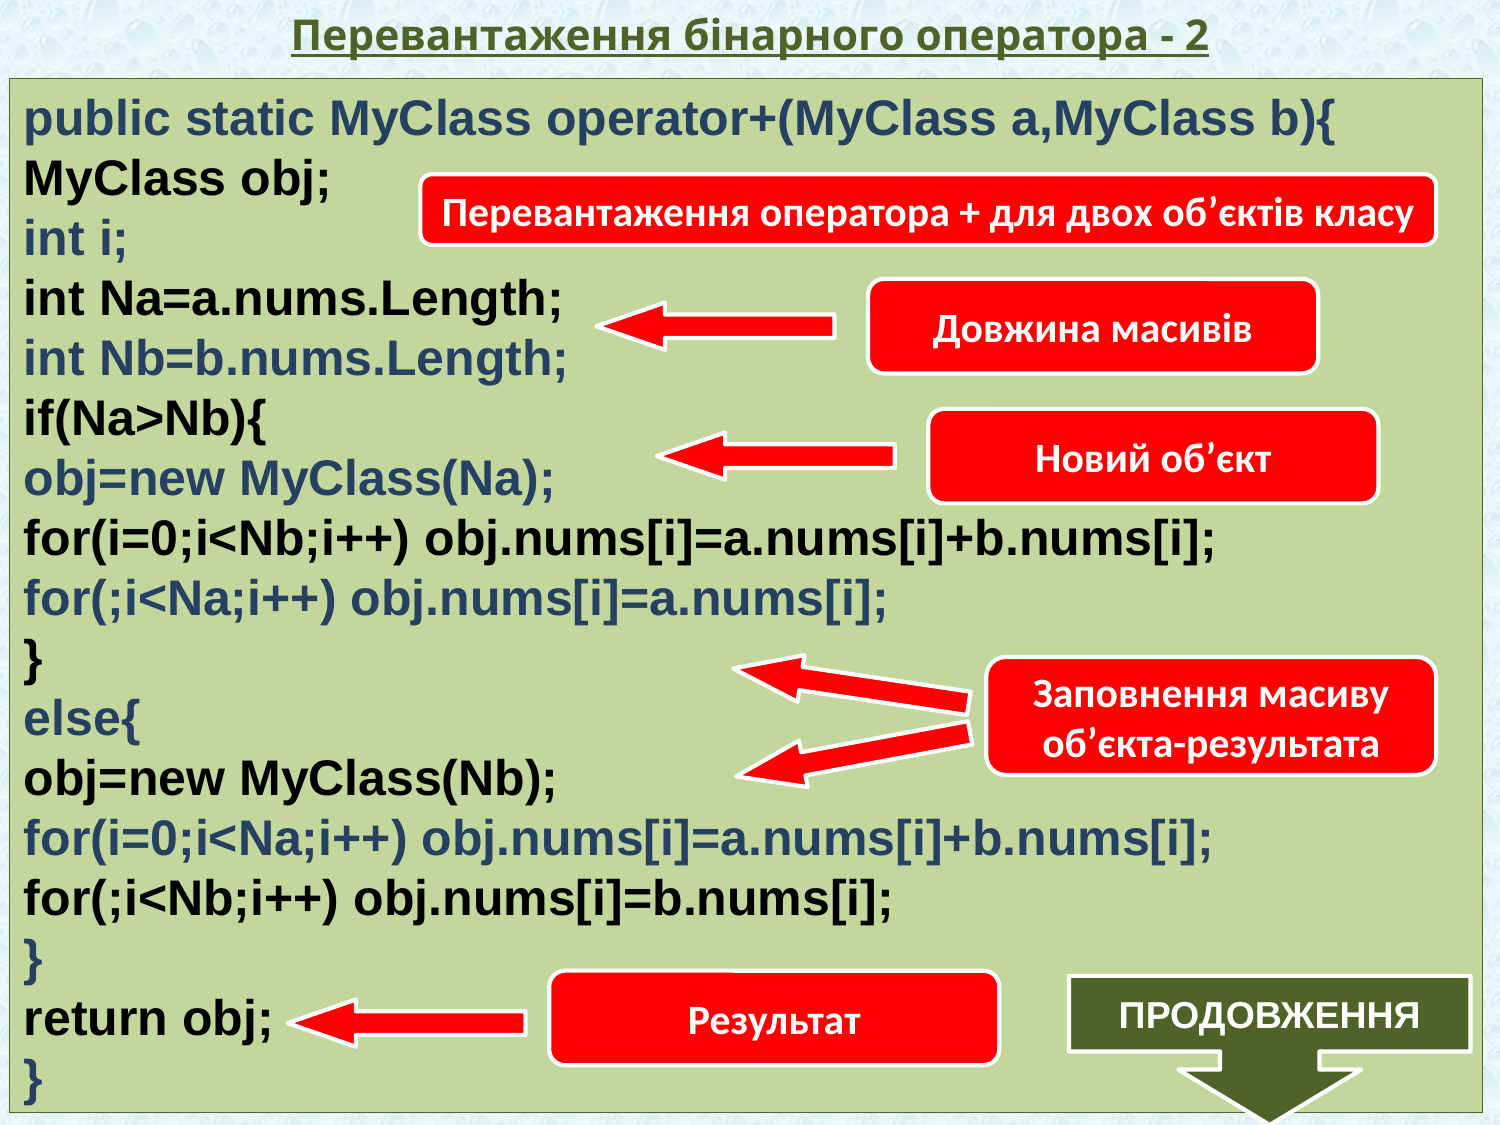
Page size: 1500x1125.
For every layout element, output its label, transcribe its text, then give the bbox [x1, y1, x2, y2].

text_box ПРОДОВЖЕННЯ [1066, 973, 1473, 1125]
text_box [734, 719, 975, 790]
text_box [285, 997, 528, 1049]
text_box [594, 300, 837, 352]
text_box [654, 430, 897, 482]
text_box Заповнення масиву об’єкта-результата [984, 654, 1439, 778]
text_box [731, 653, 973, 718]
text_box public static MyClass operator+(MyClass a,MyClass b){ MyClass obj; int i; int Na=a.nums.Length; int Nb=b.nums.Length; if(Na>Nb){ obj=new MyClass(Na); for(i=0;i<Nb;i++) obj.nums[i]=a.nums[i]+b.nums[i]; for(;i<Na;i++) obj.nums[i]=a.nums[i]; } else{ obj=new MyClass(Nb); for(i=0;i<Na;i++) obj.nums[i]=a.nums[i]+b.nums[i]; for(;i<Nb;i++) obj.nums[i]=b.nums[i]; } return obj; } [9, 78, 1483, 1113]
text_box Перевантаження оператора + для двох об’єктів класу [418, 172, 1439, 248]
title Перевантаження бінарного оператора - 2 [0, 0, 1500, 67]
text_box Довжина масивів [865, 276, 1321, 376]
text_box Результат [547, 968, 1002, 1068]
text_box Новий об’єкт [926, 406, 1381, 506]
